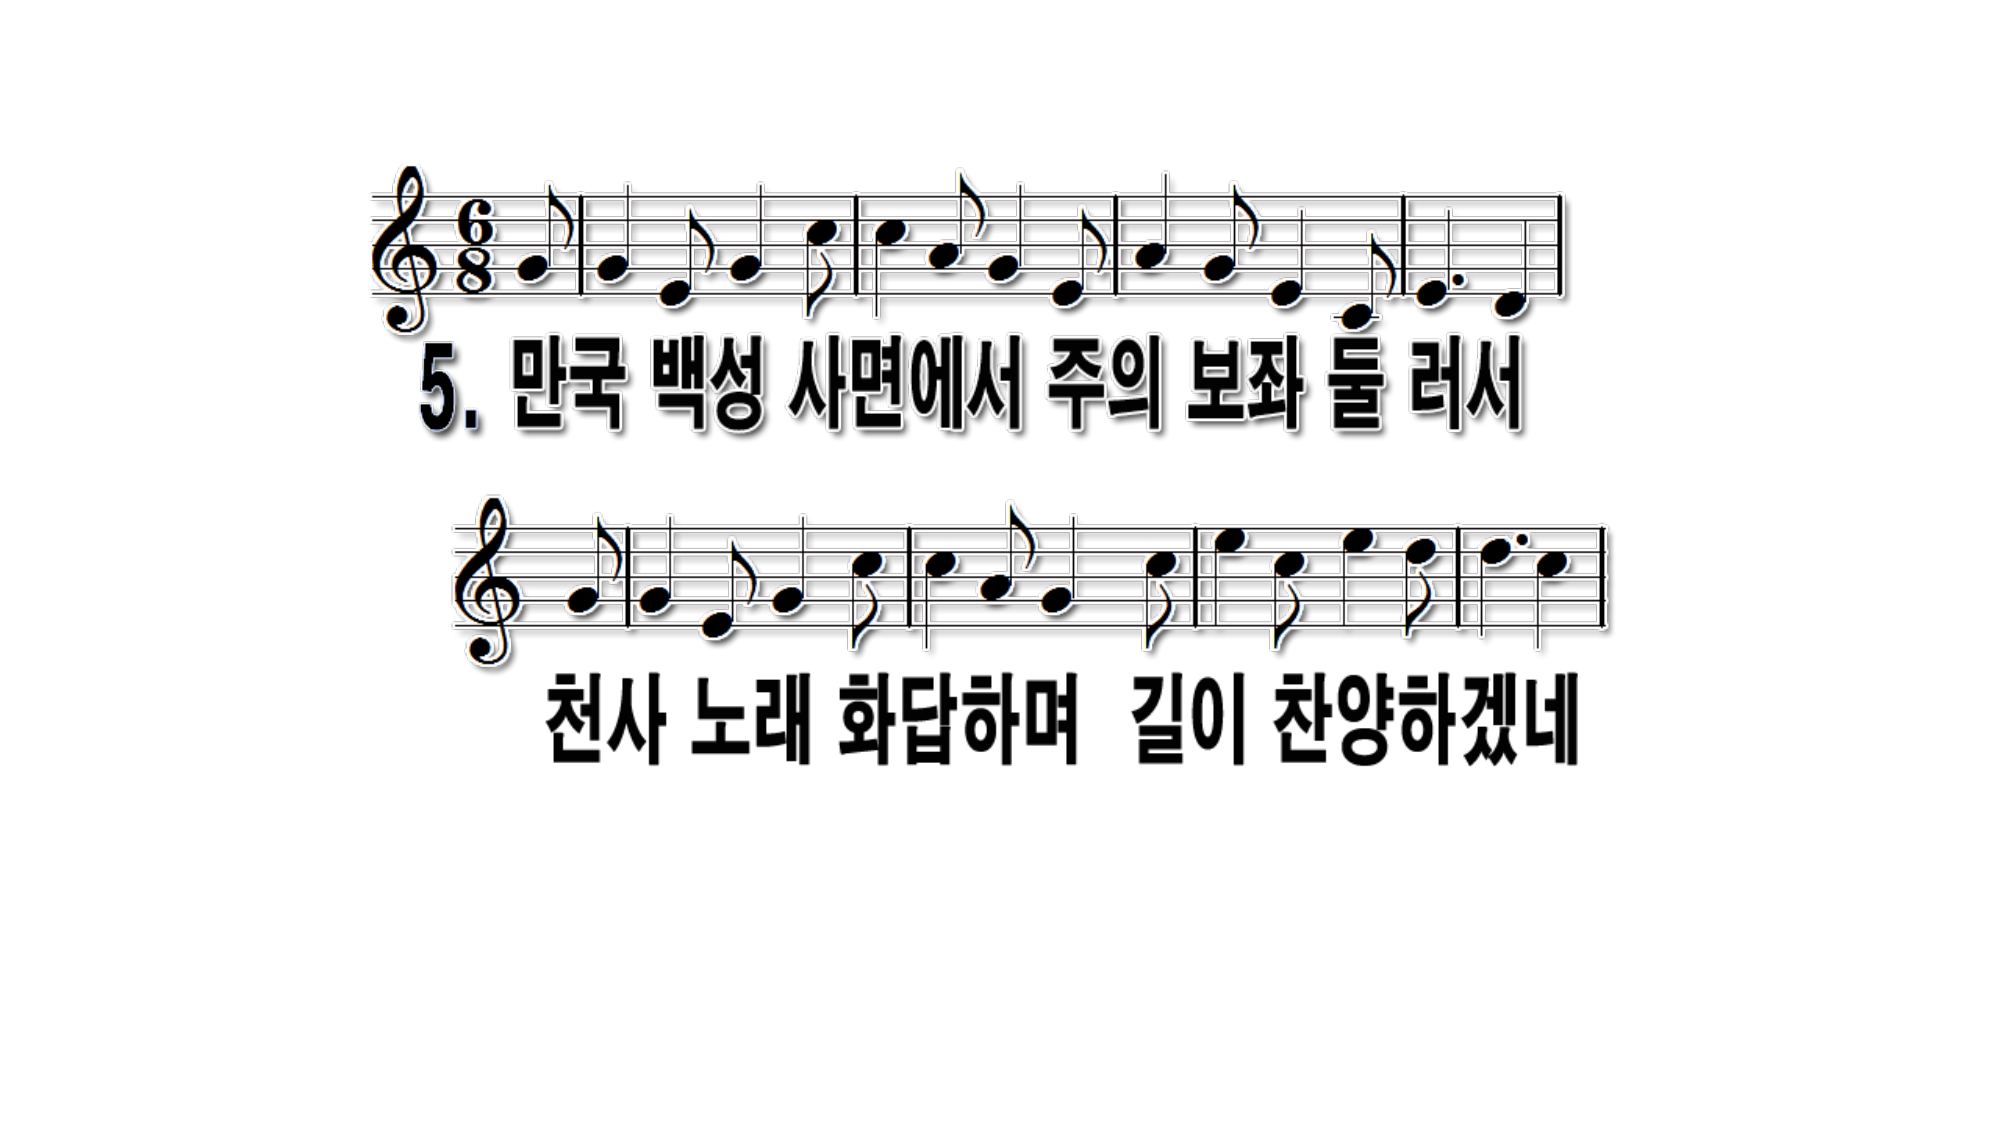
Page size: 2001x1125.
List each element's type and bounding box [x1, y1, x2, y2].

picture [249, 0, 1750, 835]
